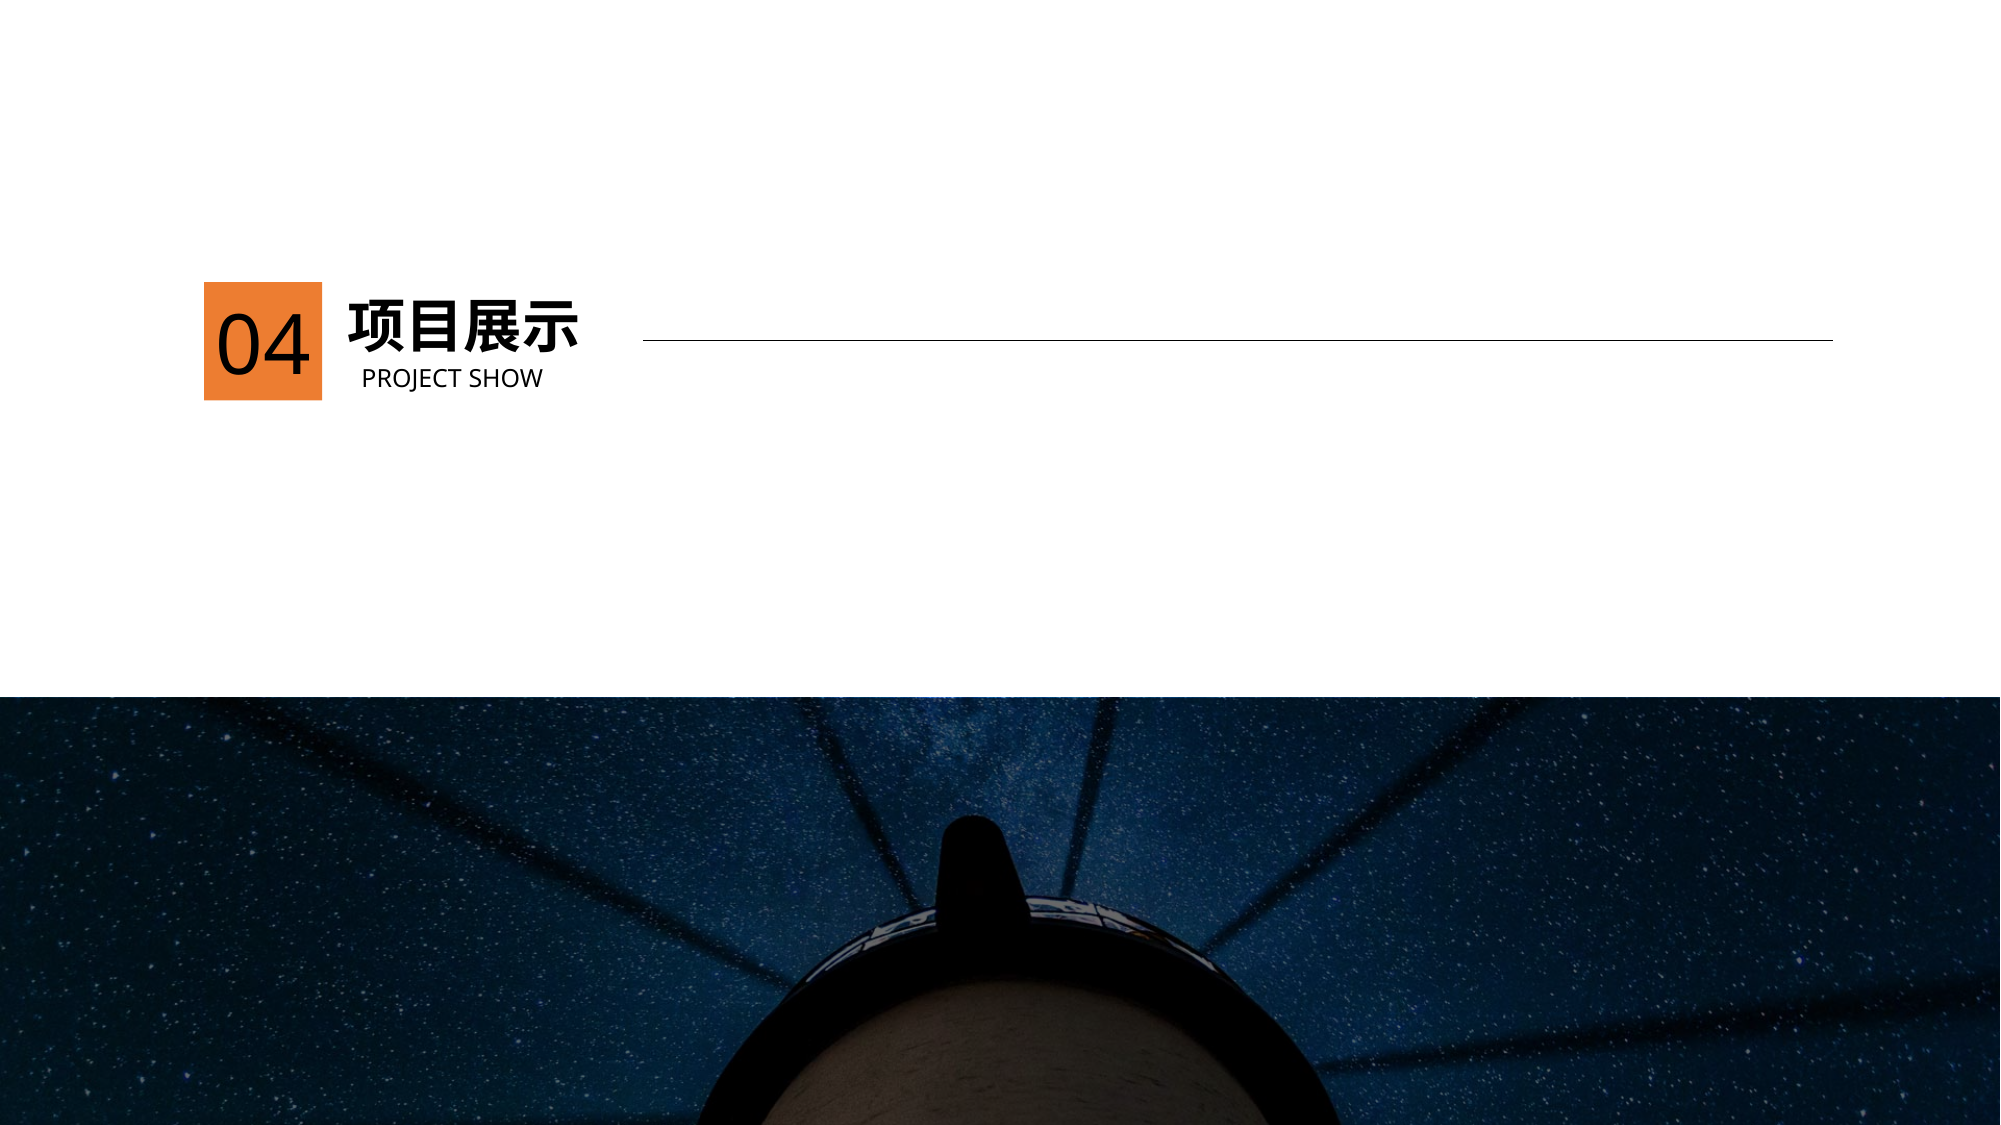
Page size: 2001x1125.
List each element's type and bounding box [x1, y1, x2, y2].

picture [0, 697, 2000, 1125]
text_box [190, 281, 648, 401]
